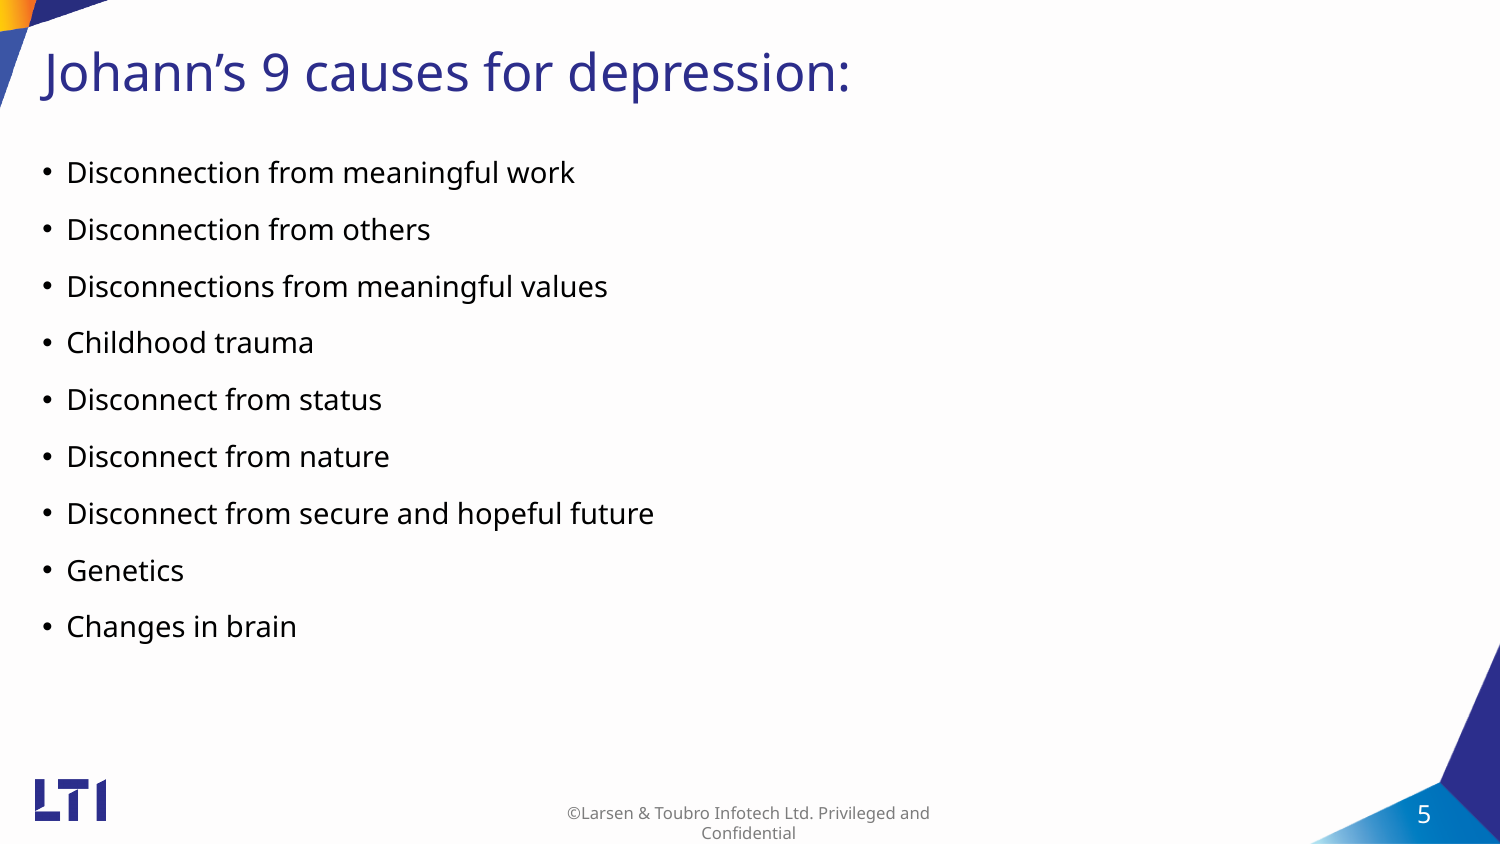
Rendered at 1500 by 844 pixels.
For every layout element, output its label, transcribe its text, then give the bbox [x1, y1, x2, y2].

picture [1288, 640, 1500, 844]
picture [0, 0, 109, 110]
list Disconnection from meaningful work Disconnection from others Disconnections from meaningful values Childhood trauma Disconnect from status Disconnect from nature Disconnect from secure and hopeful future Genetics Changes in brain [42, 154, 1456, 766]
title Johann’s 9 causes for depression: [43, 38, 1362, 104]
picture [35, 779, 106, 821]
